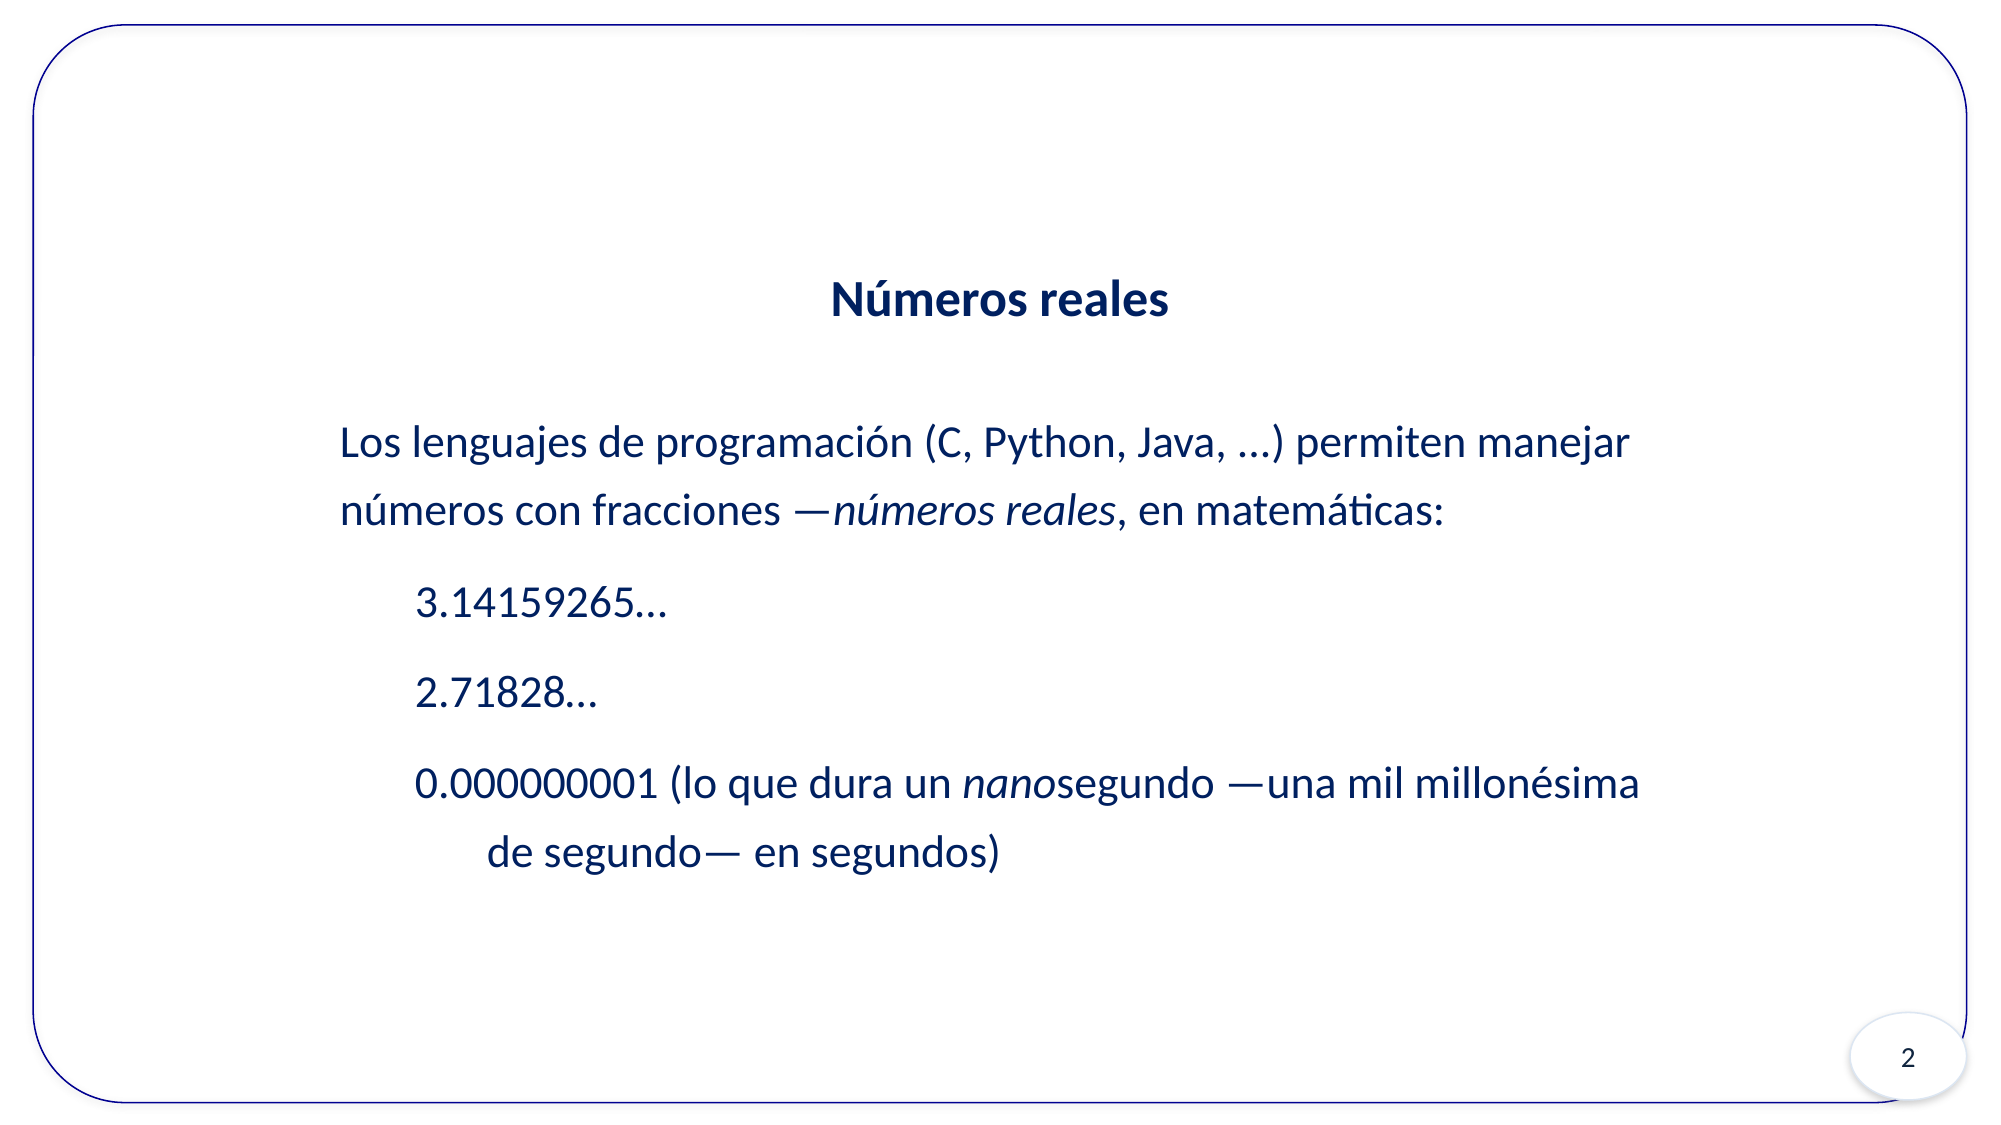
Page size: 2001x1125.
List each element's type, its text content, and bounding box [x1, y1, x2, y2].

list Números reales Los lenguajes de programación (C, Python, Java, ...) permiten manejar números con fracciones —números reales, en matemáticas: 3.14159265… 2.71828… 0.000000001 (lo que dura un nanosegundo —una mil millonésima de segundo— en segundos) [324, 47, 1675, 1078]
